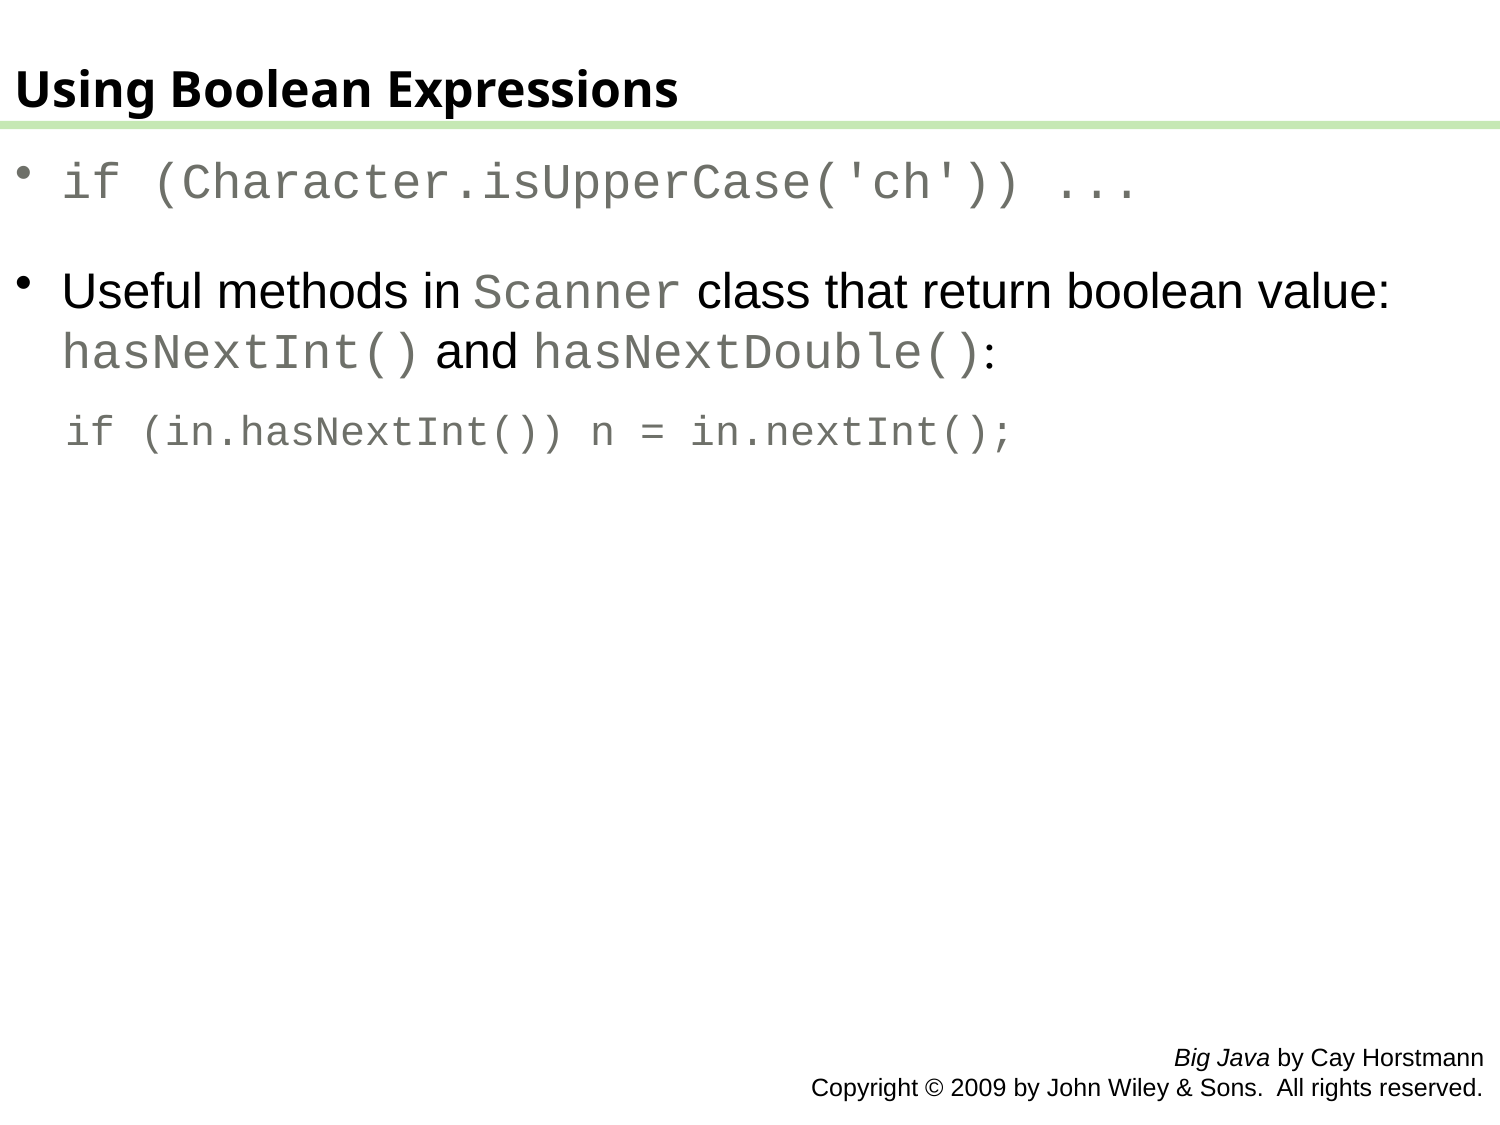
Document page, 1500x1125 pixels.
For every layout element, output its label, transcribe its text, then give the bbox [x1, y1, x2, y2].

footer Big Java by Cay Horstmann Copyright © 2009 by John Wiley & Sons. All rights reserved. [787, 1034, 1500, 1113]
text_box Using Boolean Expressions [0, 49, 1400, 125]
text_box if (Character.isUpperCase('ch')) ... Useful methods in Scanner class that return boolean value: hasNextInt() and hasNextDouble(): if (in.hasNextInt()) n = in.nextInt(); [0, 141, 1500, 462]
